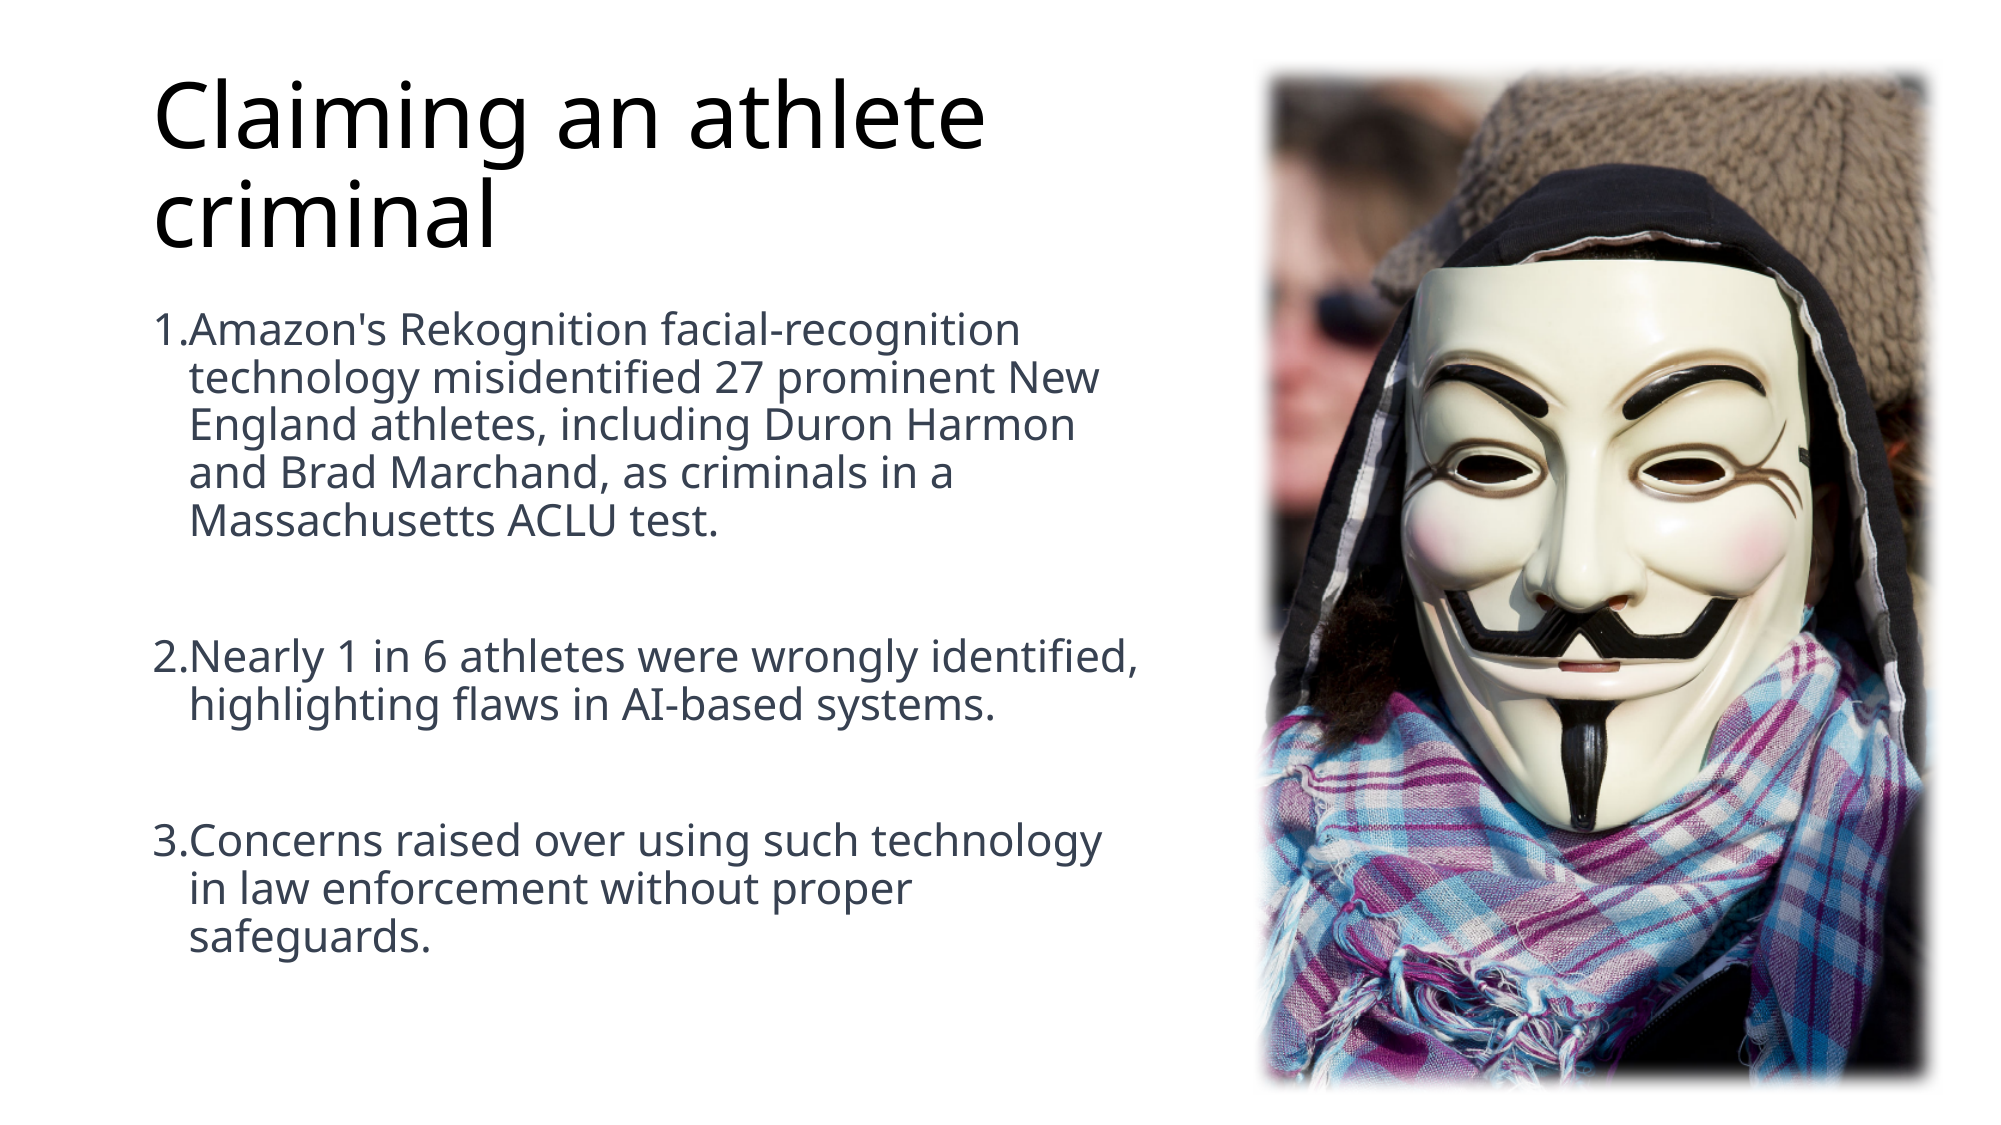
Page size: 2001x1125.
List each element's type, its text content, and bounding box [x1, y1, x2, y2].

list Amazon's Rekognition facial-recognition technology misidentified 27 prominent New England athletes, including Duron Harmon and Brad Marchand, as criminals in a Massachusetts ACLU test. Nearly 1 in 6 athletes were wrongly identified, highlighting flaws in AI-based systems. Concerns raised over using such technology in law enforcement without proper safeguards. [137, 299, 1163, 1014]
title Claiming an athlete criminal [137, 59, 1231, 278]
picture [1253, 59, 1943, 1095]
